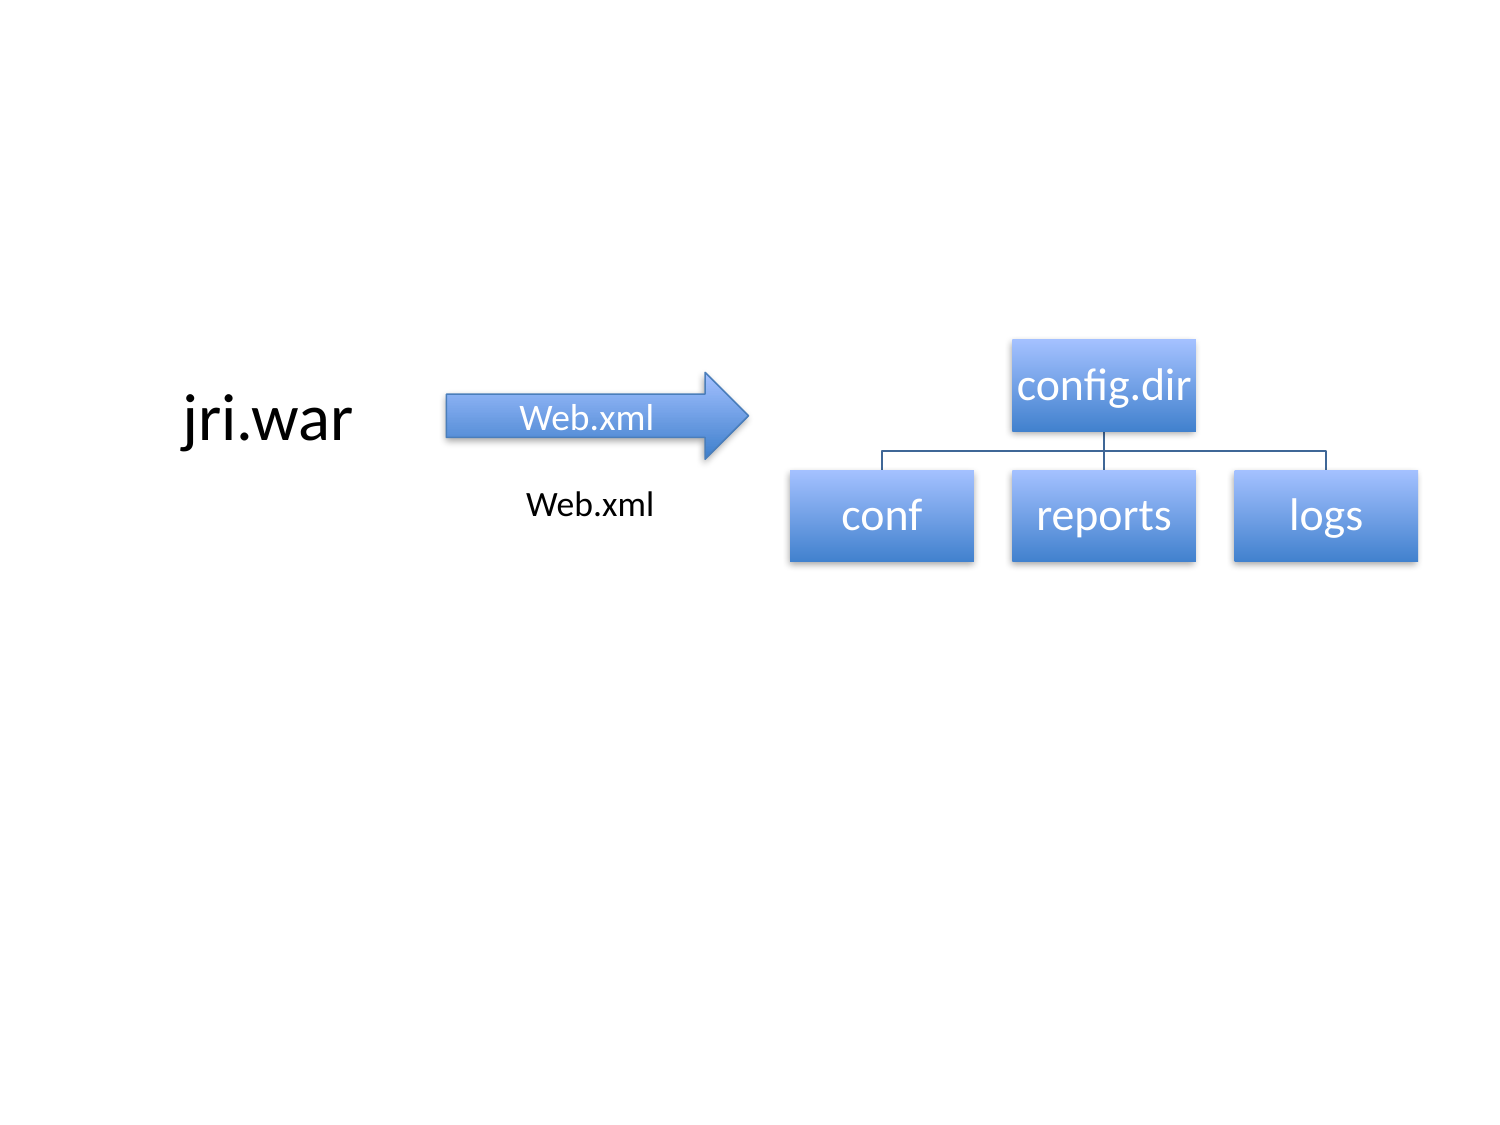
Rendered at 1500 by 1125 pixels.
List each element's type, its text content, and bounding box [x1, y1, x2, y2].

text_box Web.xml [445, 371, 750, 460]
text_box Web.xml [502, 459, 679, 545]
title jri.war [112, 349, 425, 478]
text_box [789, 264, 1419, 638]
